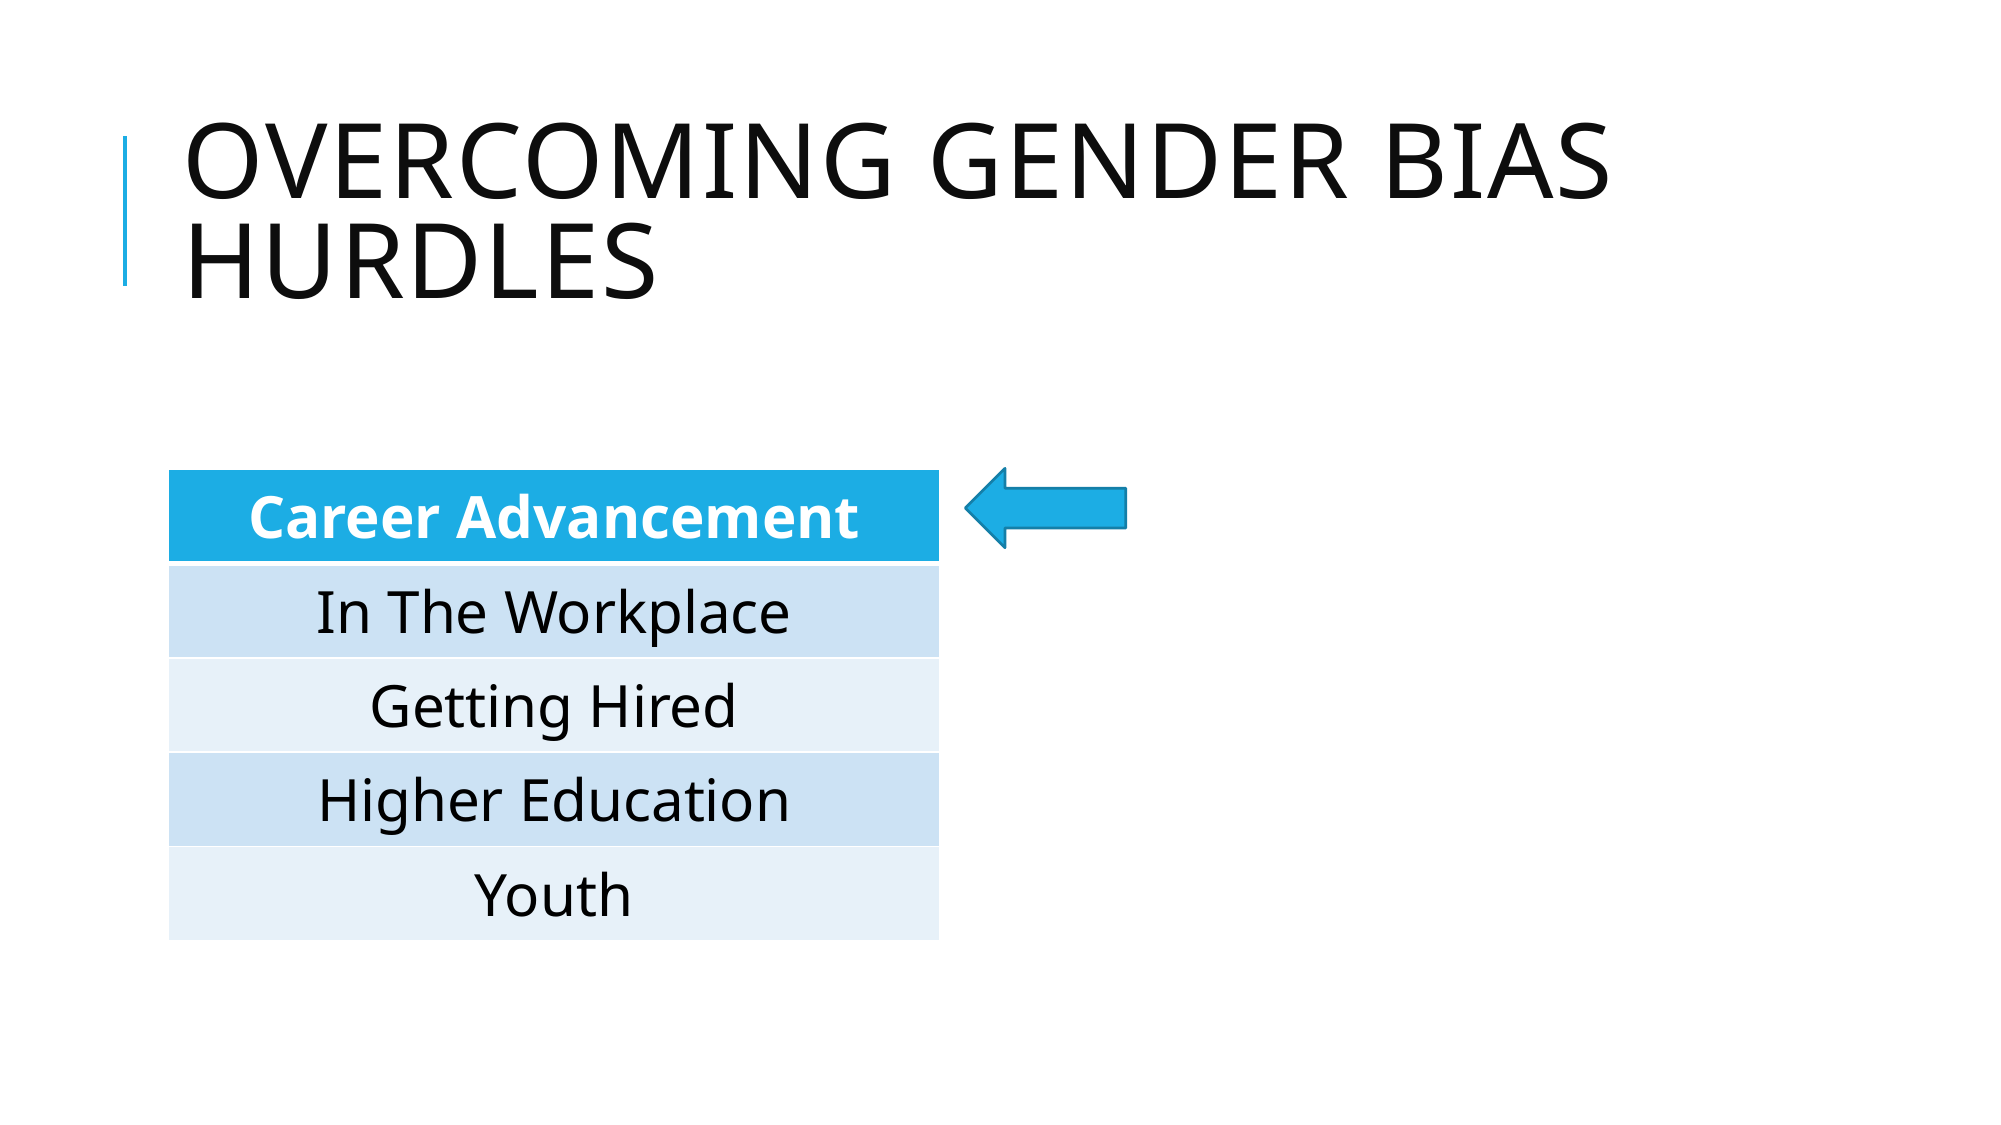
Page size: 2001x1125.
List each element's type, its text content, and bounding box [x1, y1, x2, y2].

table_header Career Advancement [169, 470, 939, 561]
table_cell Higher Education [169, 753, 939, 846]
table_cell Youth [169, 847, 939, 940]
text_box [964, 467, 1128, 549]
table_cell Getting Hired [169, 659, 939, 751]
table_cell In The Workplace [169, 566, 939, 657]
title Overcoming Gender Bias Hurdles [168, 96, 1763, 342]
